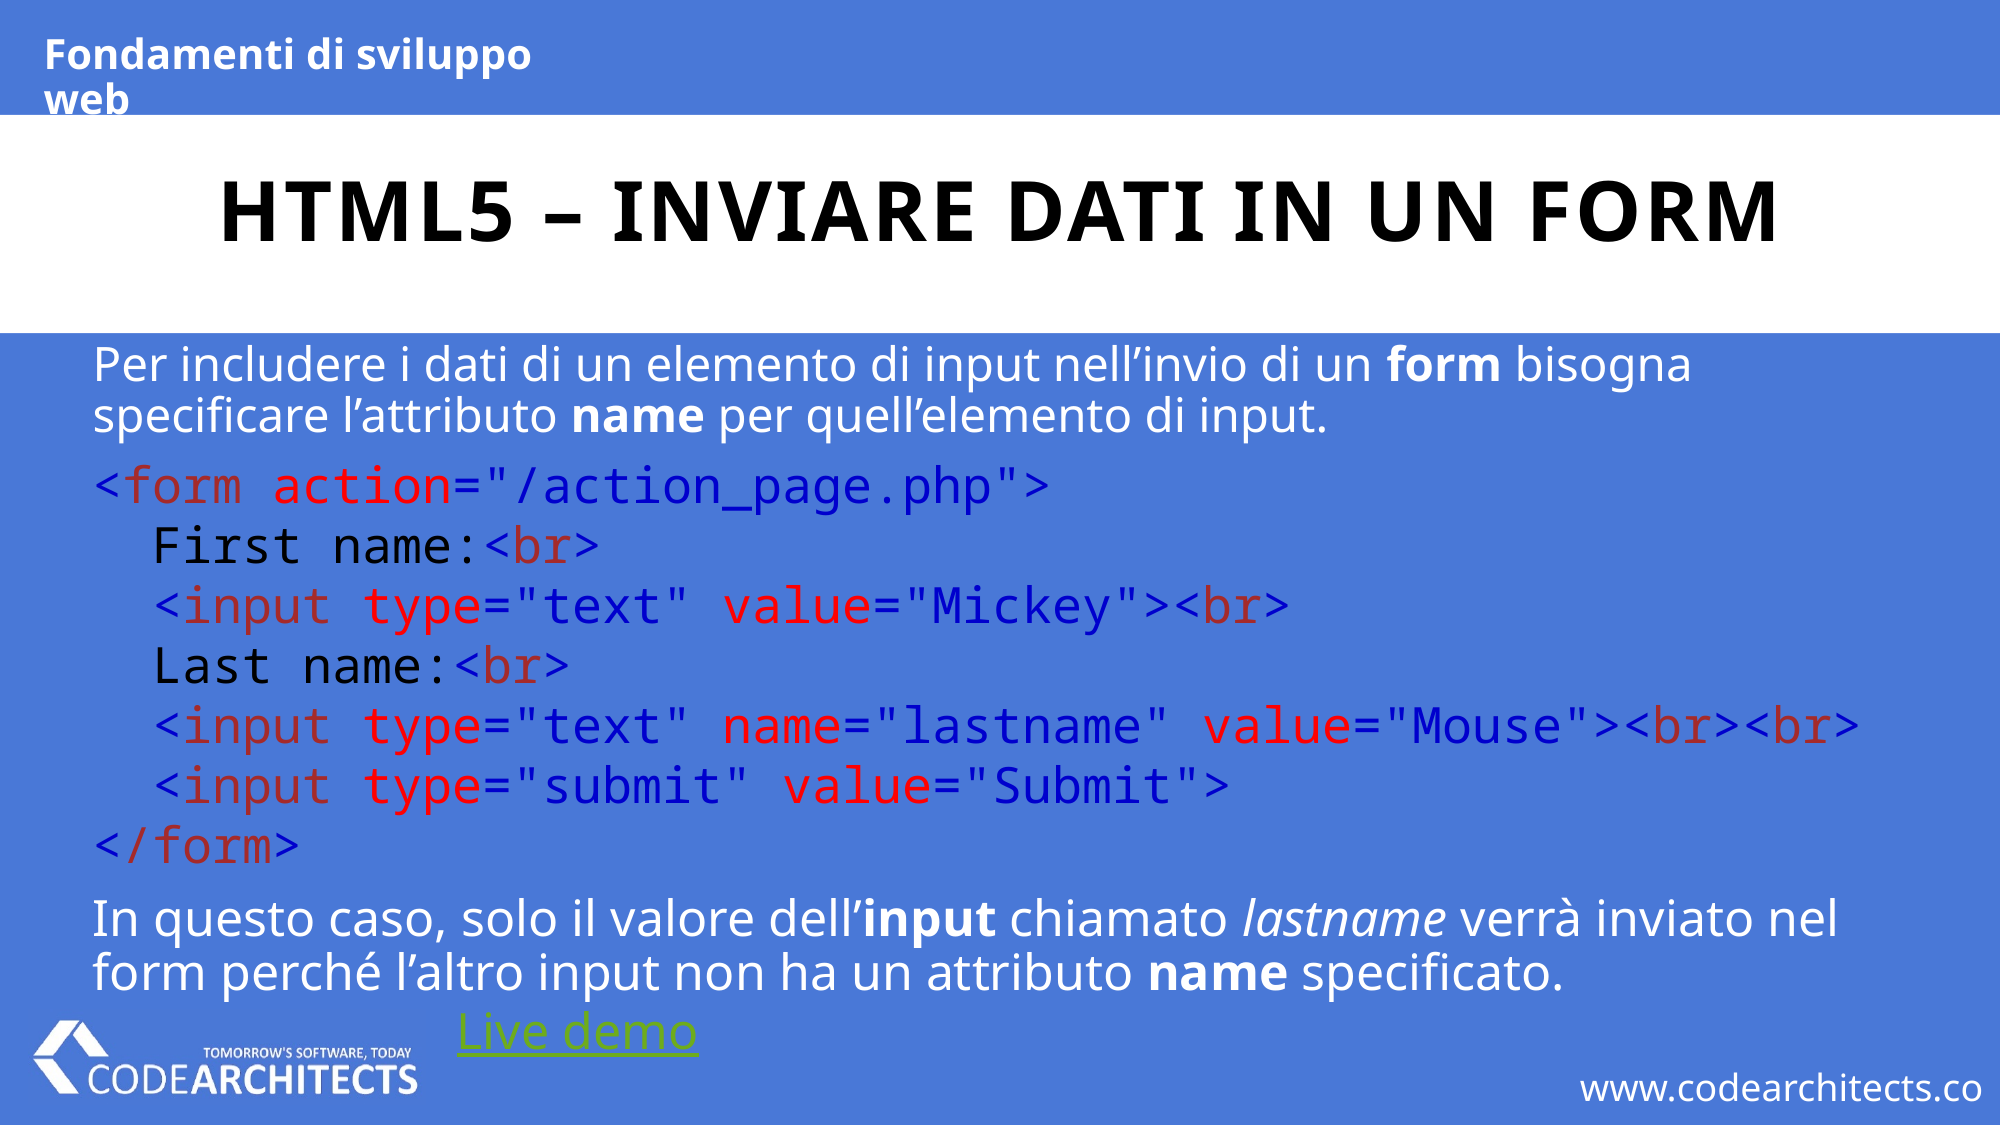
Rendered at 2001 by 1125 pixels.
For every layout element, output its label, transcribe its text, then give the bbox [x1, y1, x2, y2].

text_box Per includere i dati di un elemento di input nell’invio di un form bisogna specificare l’attributo name per quell’elemento di input. [77, 333, 1939, 446]
text_box <form action="/action_page.php"> First name:<br> <input type="text" value="Mickey"><br> Last name:<br> <input type="text" name="lastname" value="Mouse"><br><br> <input type="submit" value="Submit"> </form> [77, 446, 1954, 881]
text_box In questo caso, solo il valore dell’input chiamato lastname verrà inviato nel form perché l’altro input non ha un attributo name specificato. Live demo [77, 885, 1939, 1125]
title HTML5 – inviare dati in un form [137, 128, 1863, 307]
picture [28, 1009, 77, 1105]
list Fondamenti di sviluppo web [28, 26, 578, 75]
